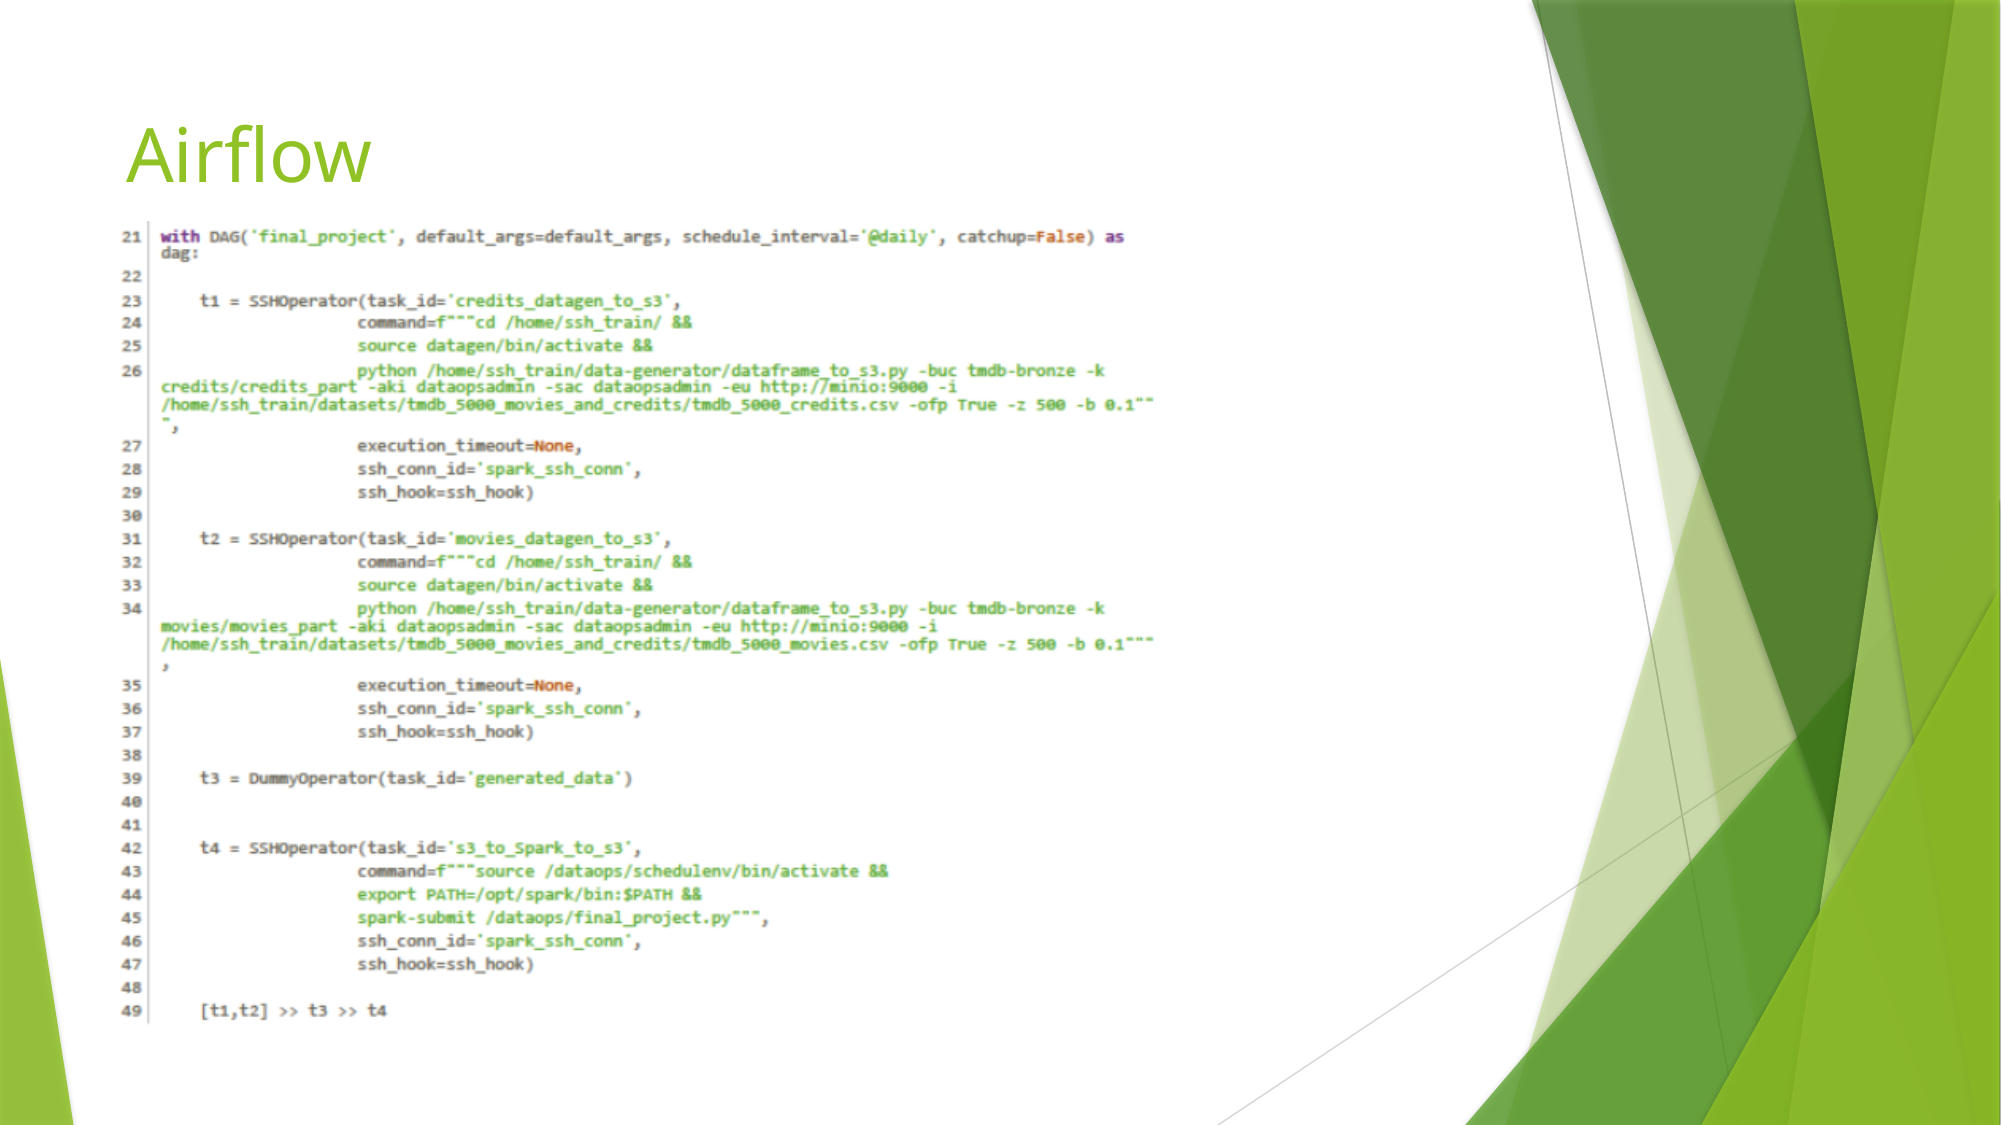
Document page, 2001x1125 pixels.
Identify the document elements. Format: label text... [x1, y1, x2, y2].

picture [110, 220, 1185, 1026]
title Airflow [111, 99, 1522, 317]
